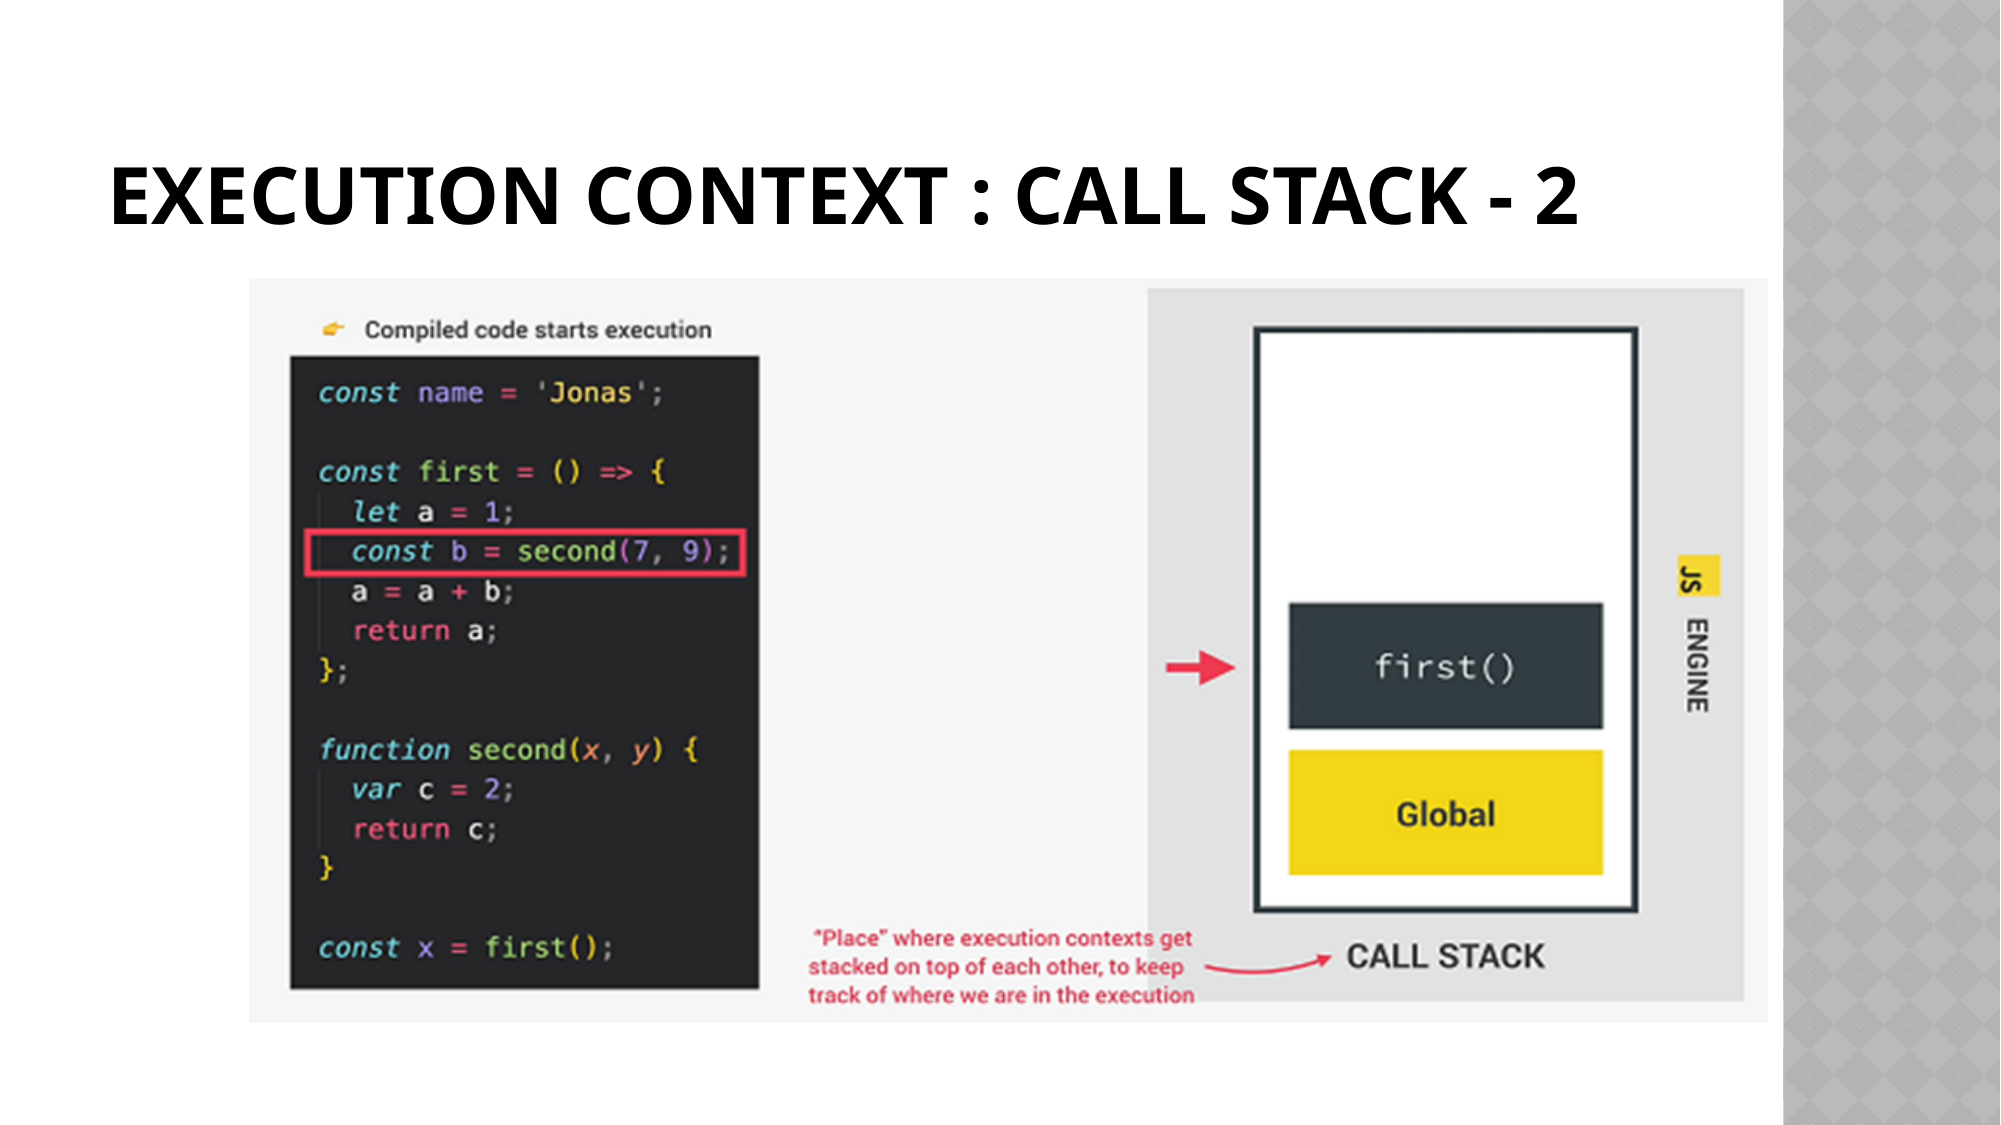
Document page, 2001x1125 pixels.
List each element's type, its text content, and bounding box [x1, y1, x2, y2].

picture [249, 278, 1768, 1023]
title Execution Context : call stack - 2 [99, 52, 1684, 240]
